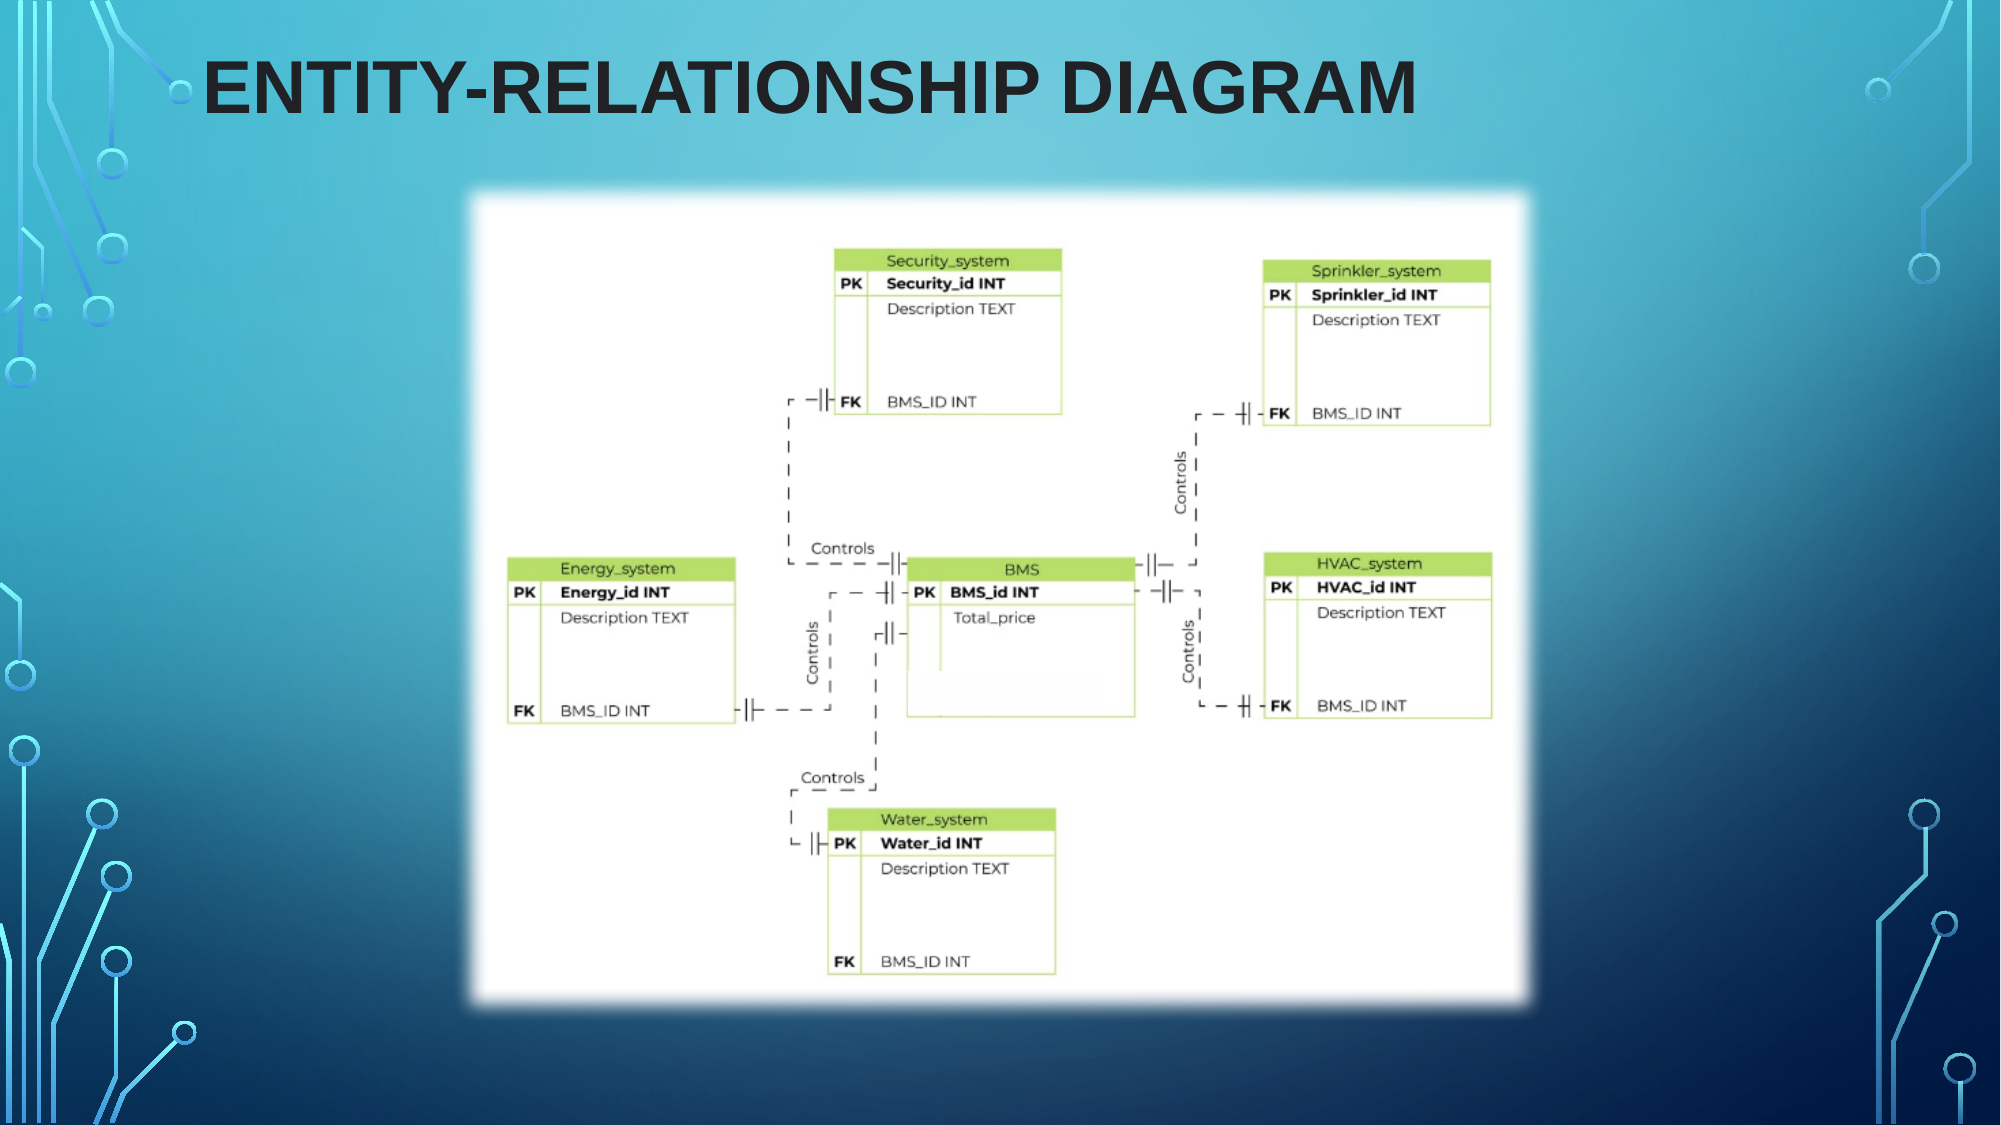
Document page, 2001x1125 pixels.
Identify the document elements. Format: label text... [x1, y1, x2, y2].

picture [453, 174, 1547, 1024]
title Entity-Relationship diagram [187, 3, 1464, 175]
